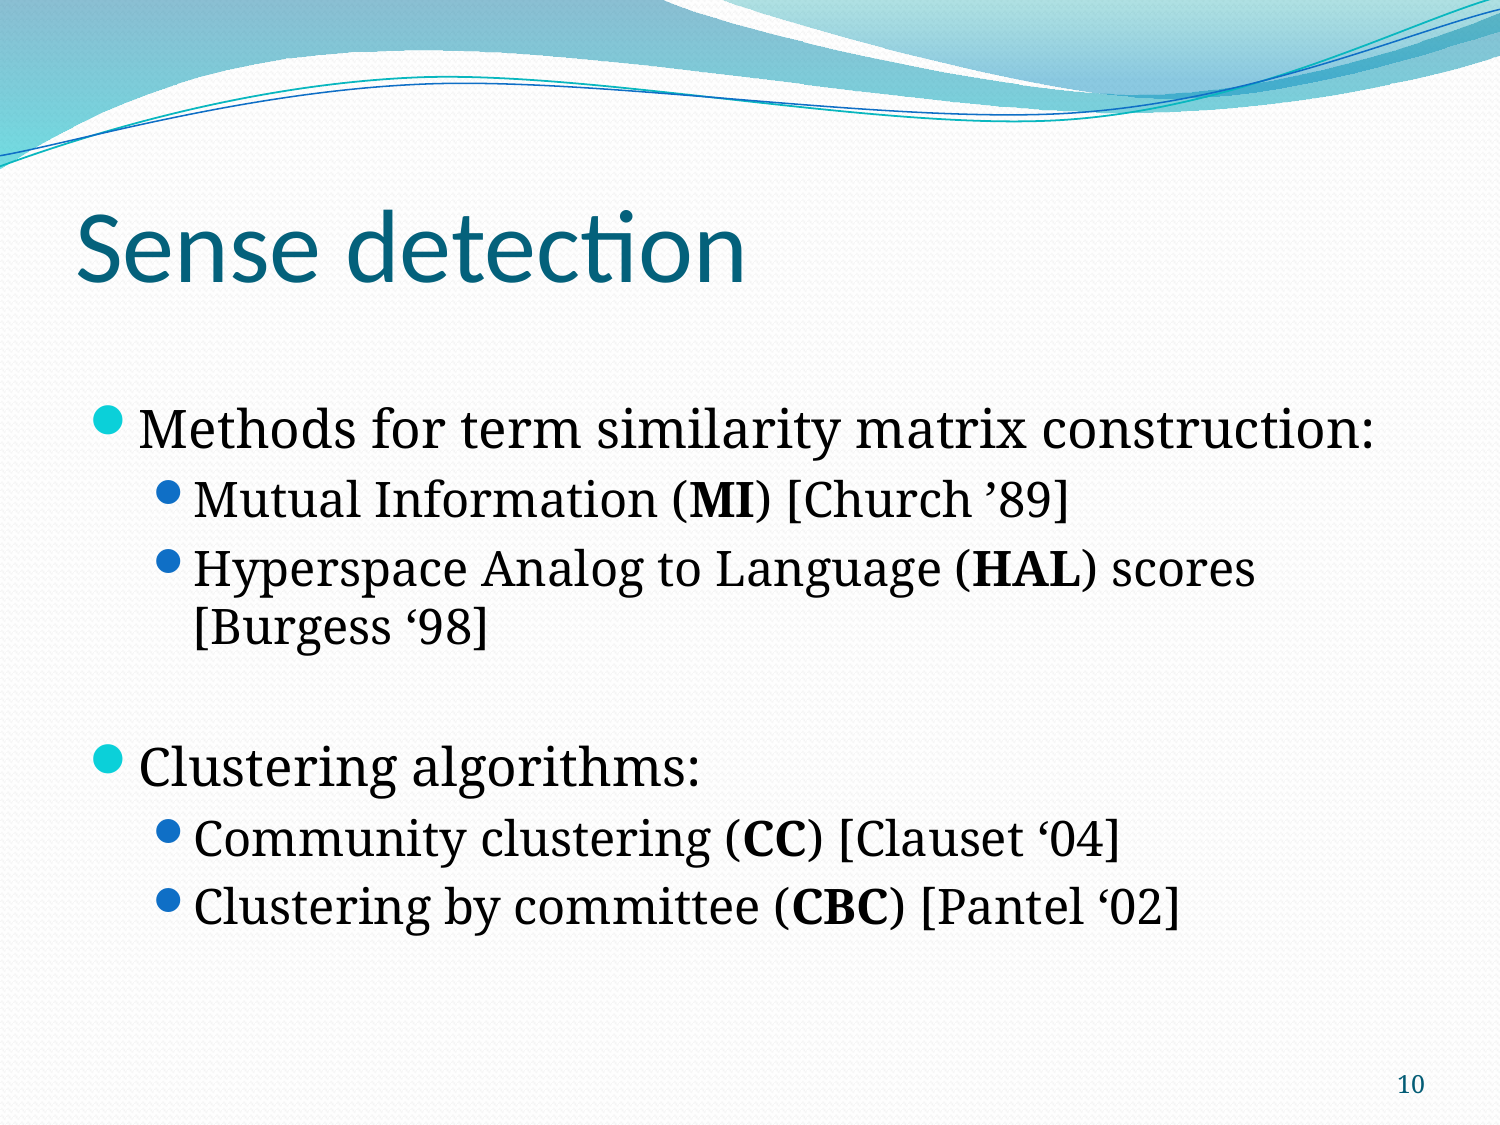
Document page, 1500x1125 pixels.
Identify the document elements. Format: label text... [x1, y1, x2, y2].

title Sense detection [75, 115, 1425, 303]
list Methods for term similarity matrix construction: Mutual Information (MI) [Church ’89] Hyperspace Analog to Language (HAL) scores [Burgess ‘98] Clustering algorithms: Community clustering (CC) [Clauset ‘04] Clustering by committee (CBC) [Pantel ‘02] [75, 387, 1425, 945]
slide_number 10 [1299, 1042, 1425, 1103]
